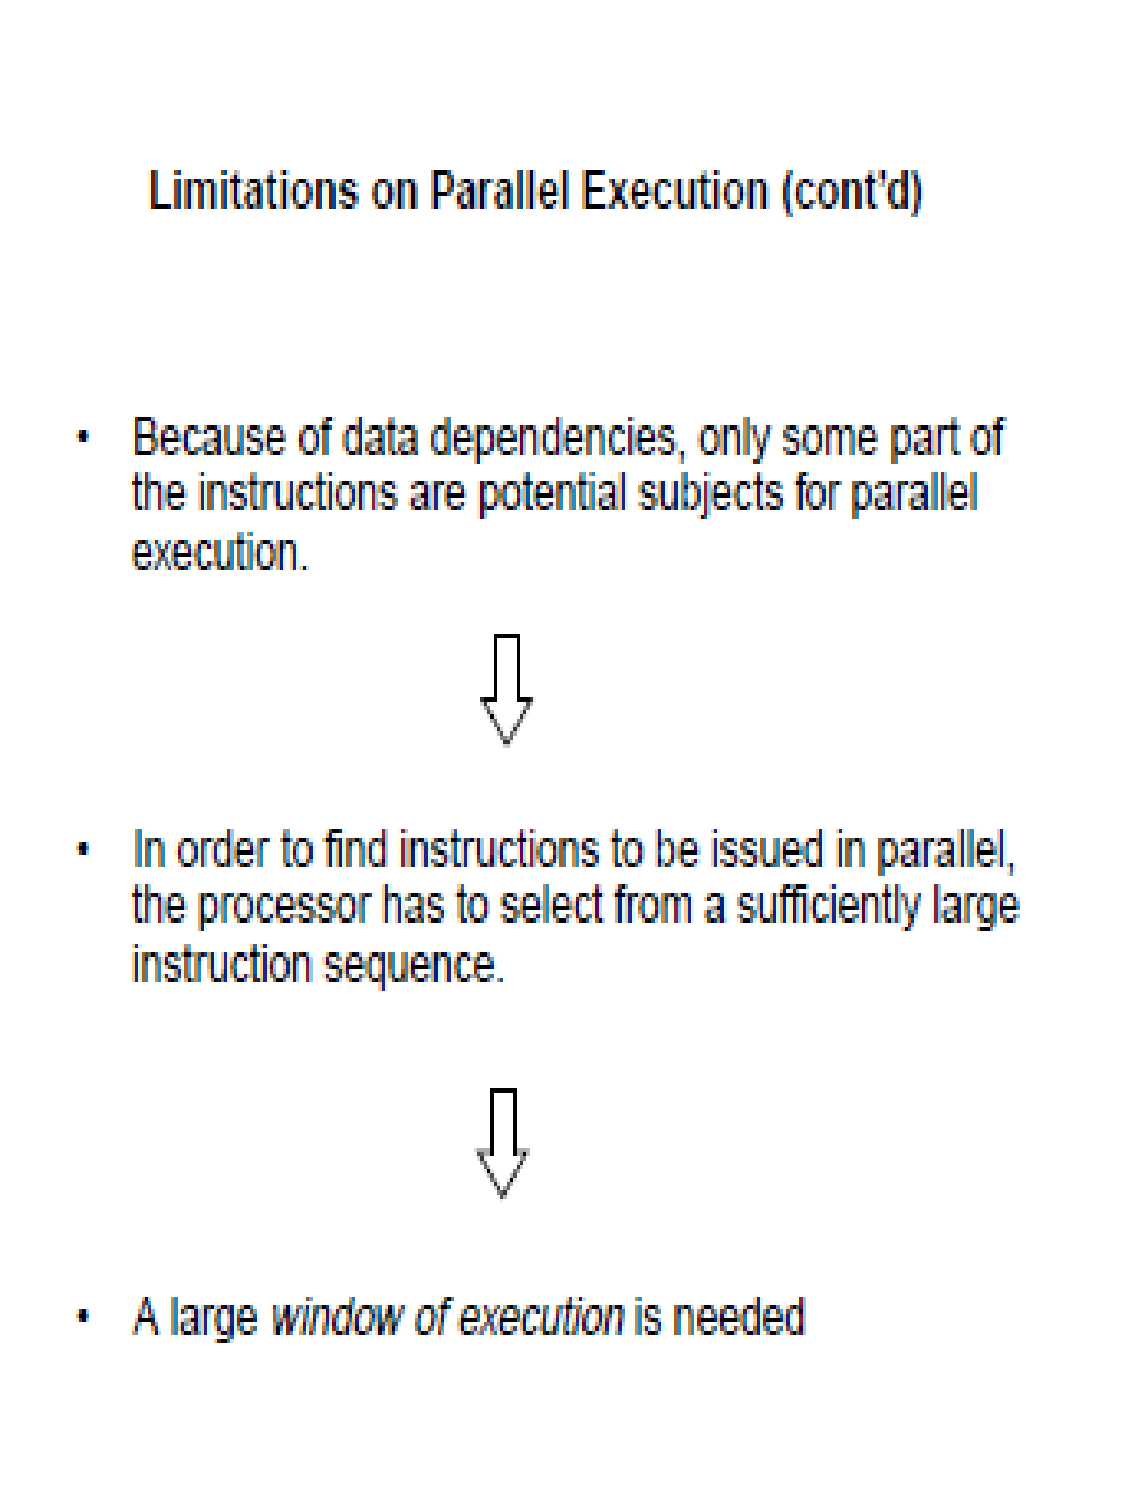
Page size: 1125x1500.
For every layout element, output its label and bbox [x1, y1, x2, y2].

picture [49, 137, 1063, 1451]
